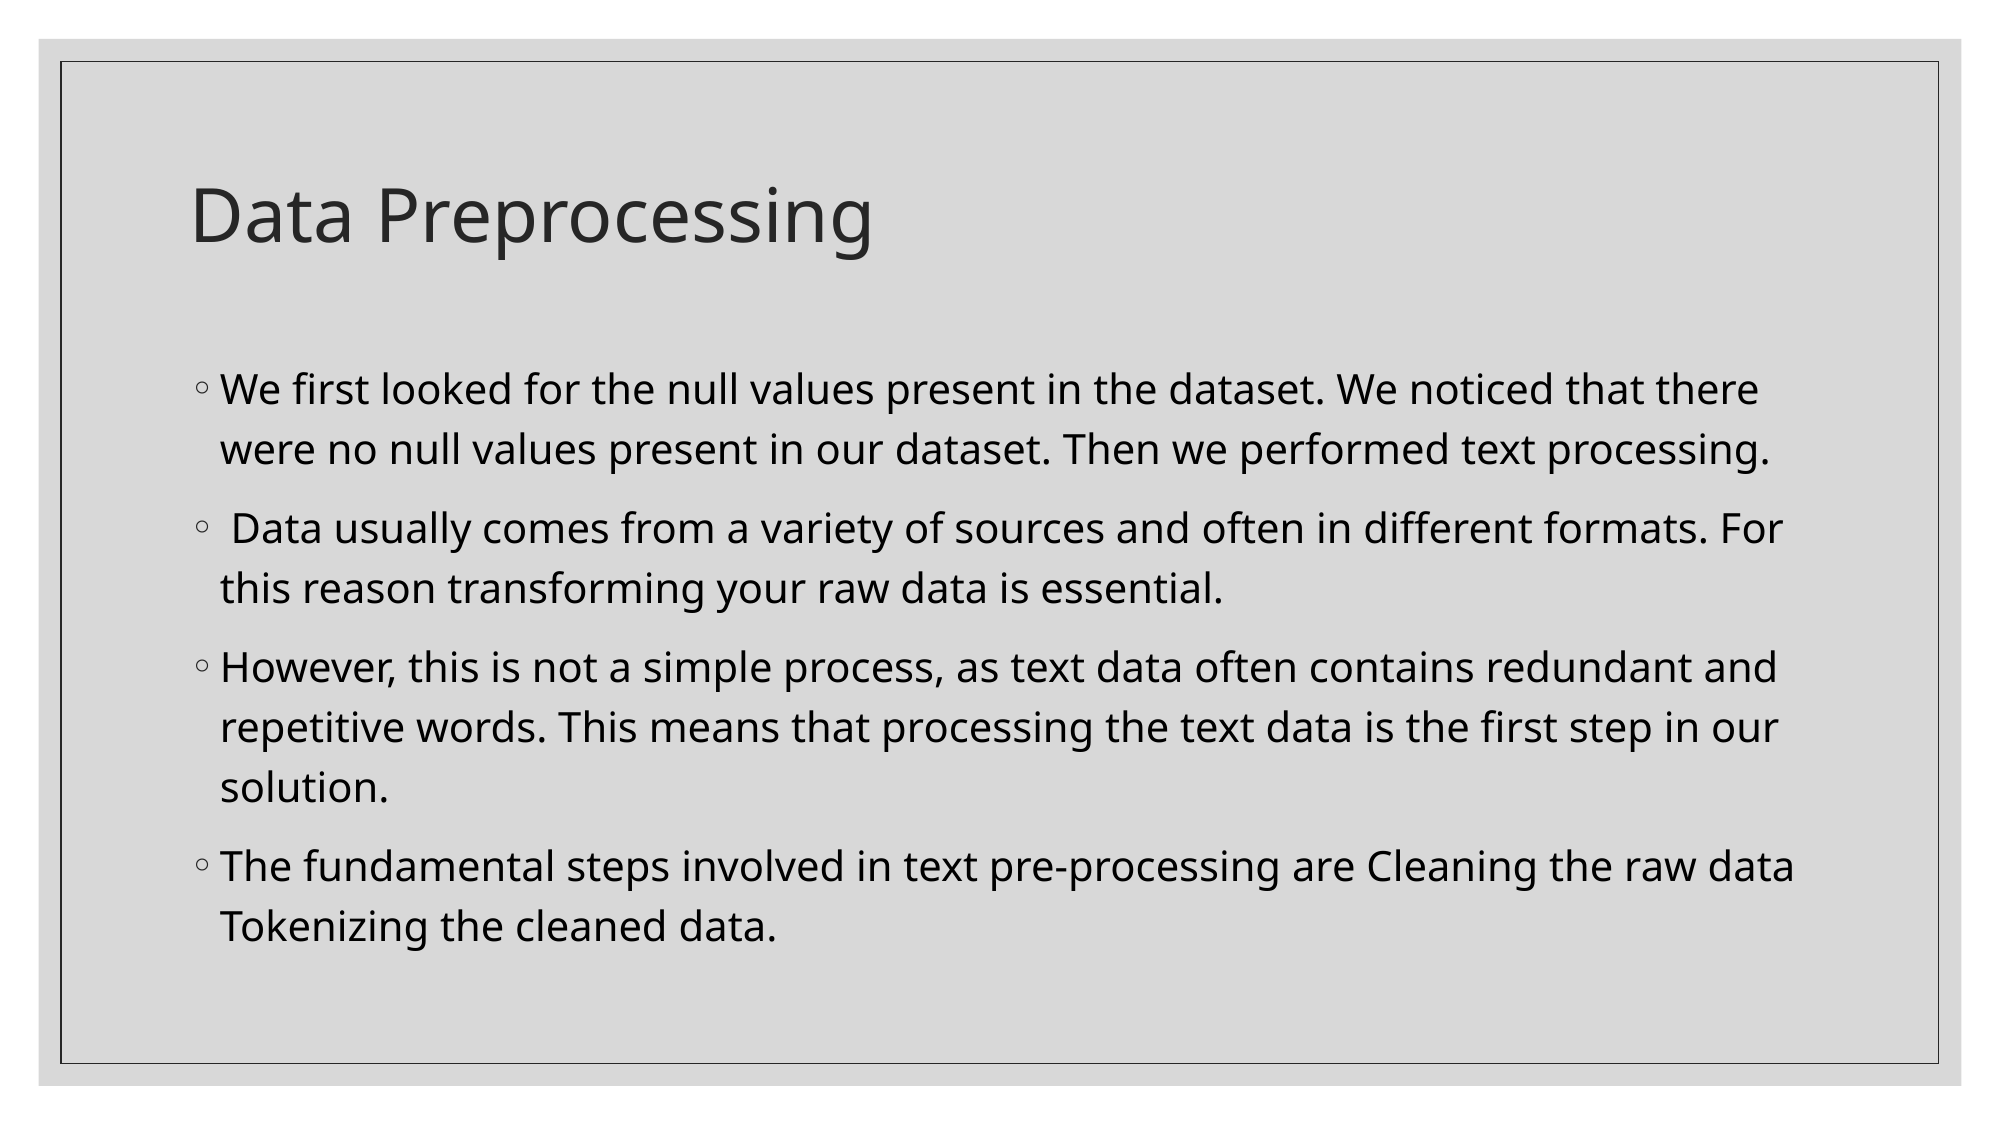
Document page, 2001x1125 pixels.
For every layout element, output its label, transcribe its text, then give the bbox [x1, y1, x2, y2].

title Data Preprocessing [174, 105, 1825, 331]
list We first looked for the null values present in the dataset. We noticed that there were no null values present in our dataset. Then we performed text processing. Data usually comes from a variety of sources and often in different formats. For this reason transforming your raw data is essential. However, this is not a simple process, as text data often contains redundant and repetitive words. This means that processing the text data is the first step in our solution. The fundamental steps involved in text pre-processing are Cleaning the raw data Tokenizing the cleaned data. [174, 345, 1825, 977]
